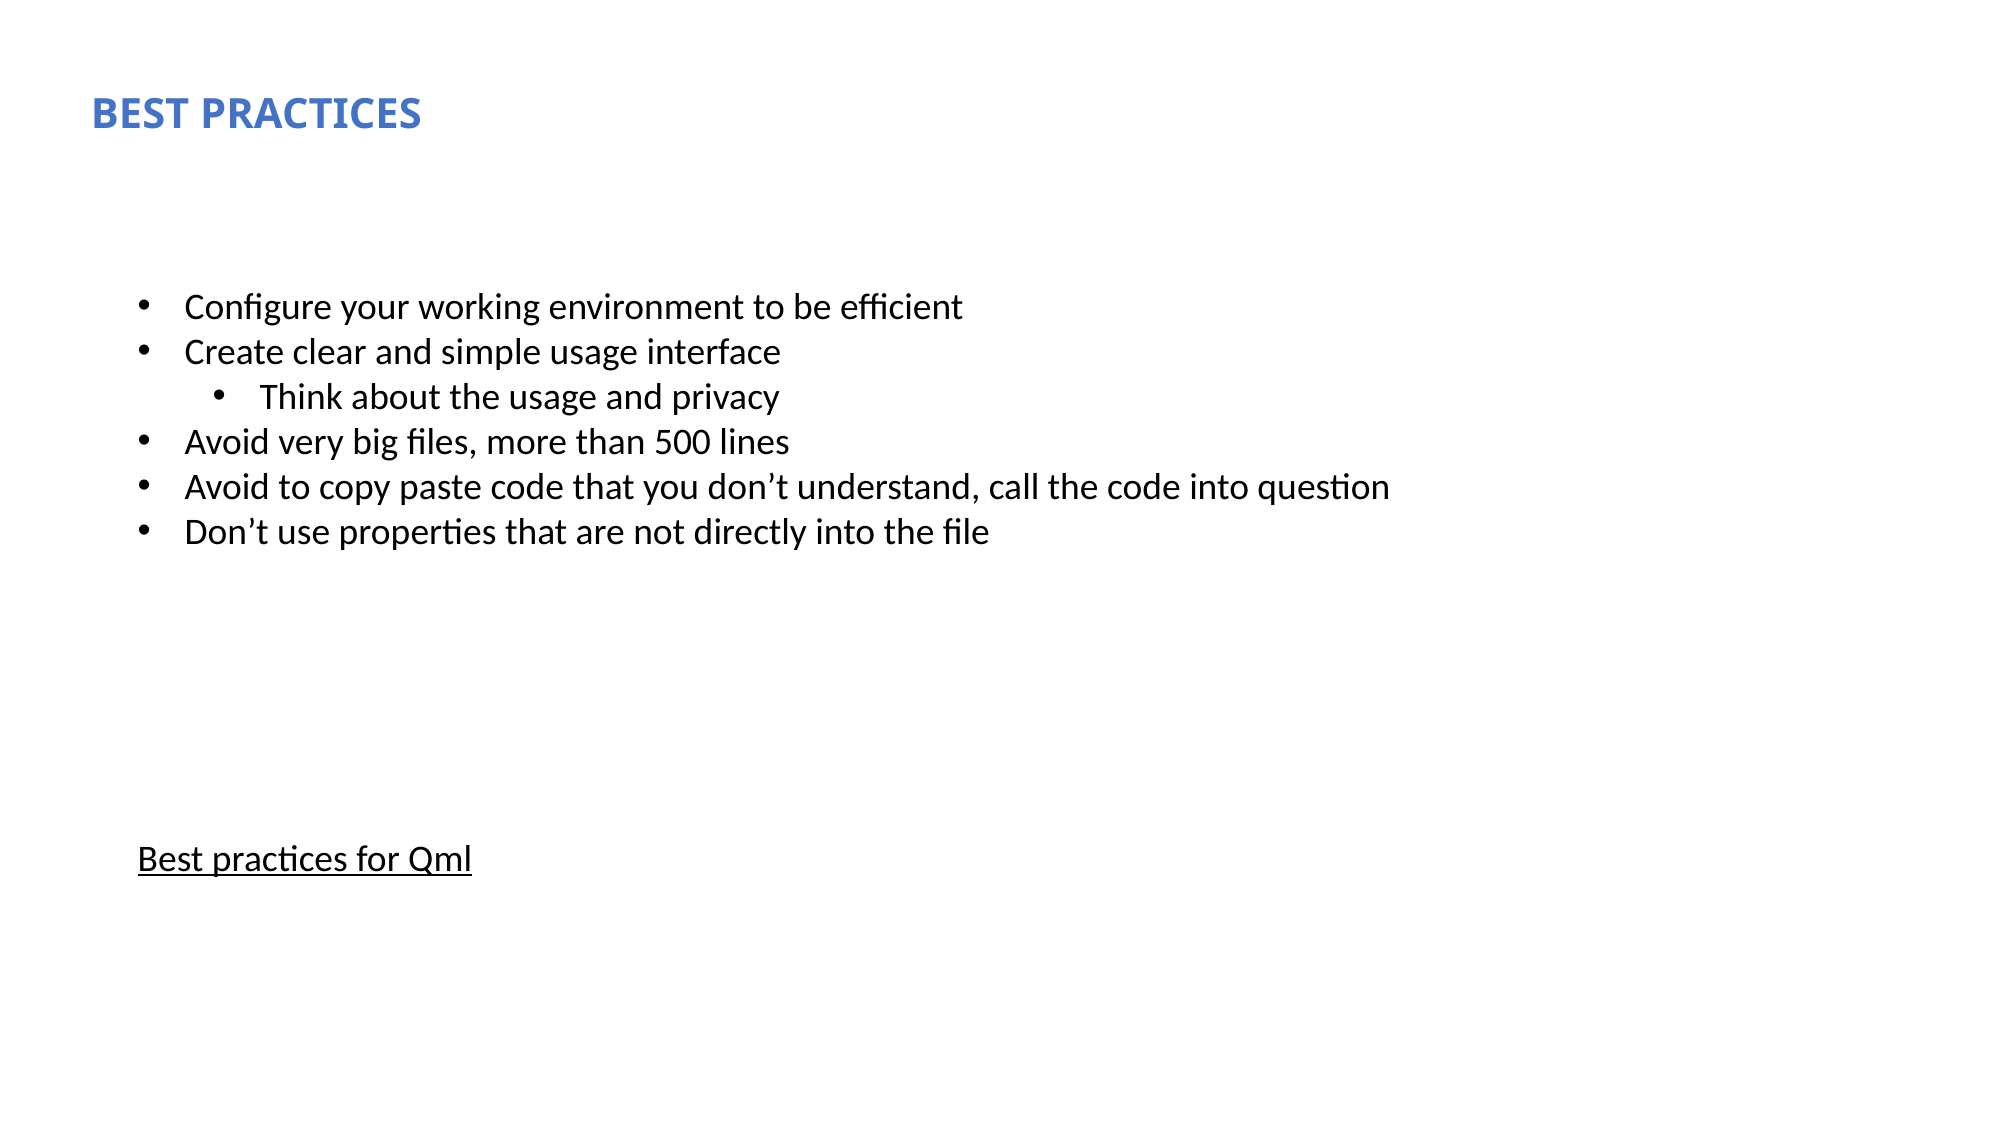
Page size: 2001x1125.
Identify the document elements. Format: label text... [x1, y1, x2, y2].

text_box Best practices for Qml [123, 830, 1295, 886]
text_box BEST PRACTICES [76, 79, 437, 144]
text_box Configure your working environment to be efficient Create clear and simple usage interface Think about the usage and privacy Avoid very big files, more than 500 lines Avoid to copy paste code that you don’t understand, call the code into question Don’t use properties that are not directly into the file [122, 274, 1642, 830]
